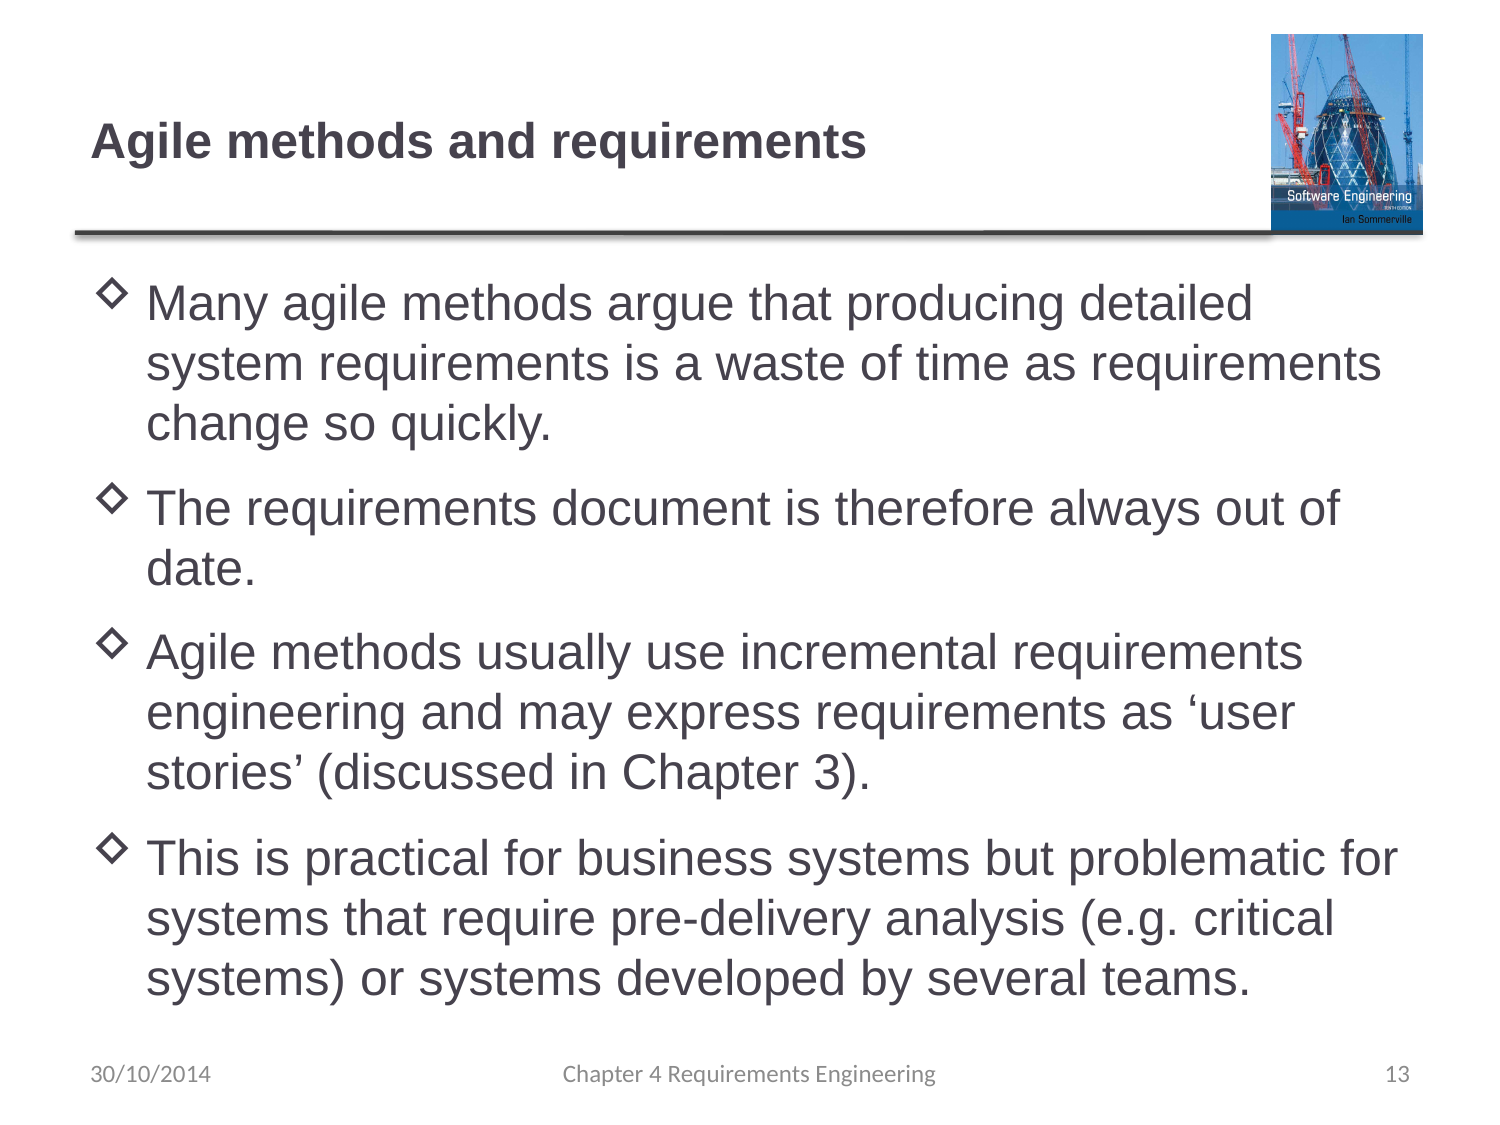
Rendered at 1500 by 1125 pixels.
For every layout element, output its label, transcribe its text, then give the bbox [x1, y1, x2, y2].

title Agile methods and requirements [74, 44, 1272, 233]
picture [1271, 34, 1423, 230]
list Many agile methods argue that producing detailed system requirements is a waste of time as requirements change so quickly. The requirements document is therefore always out of date. Agile methods usually use incremental requirements engineering and may express requirements as ‘user stories’ (discussed in Chapter 3). This is practical for business systems but problematic for systems that require pre-delivery analysis (e.g. critical systems) or systems developed by several teams. [75, 262, 1425, 1005]
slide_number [75, 1042, 425, 1103]
footer Chapter 4 Requirements Engineering [512, 1042, 988, 1103]
slide_number 13 [1074, 1042, 1425, 1103]
